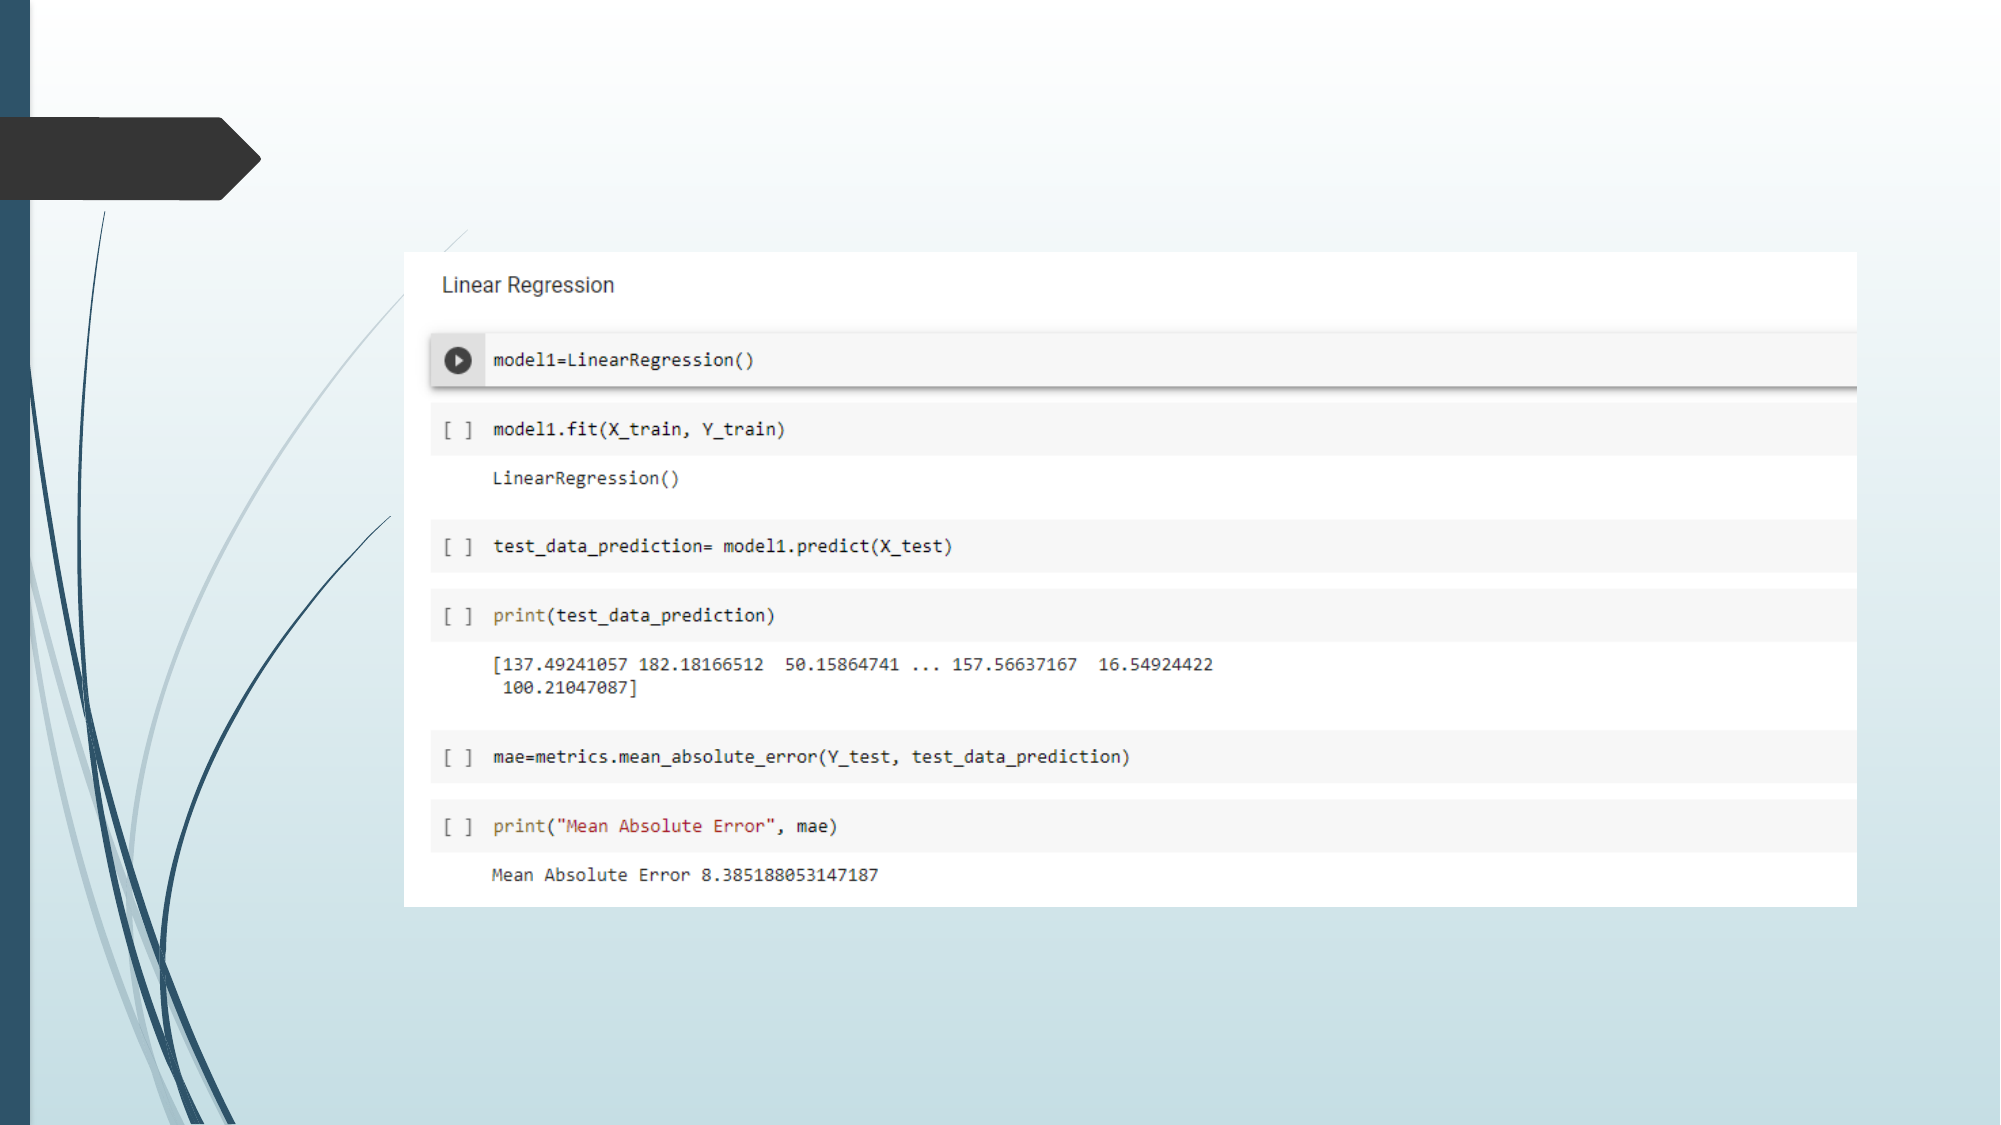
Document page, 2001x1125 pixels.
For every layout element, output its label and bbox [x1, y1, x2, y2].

list [404, 252, 1857, 907]
